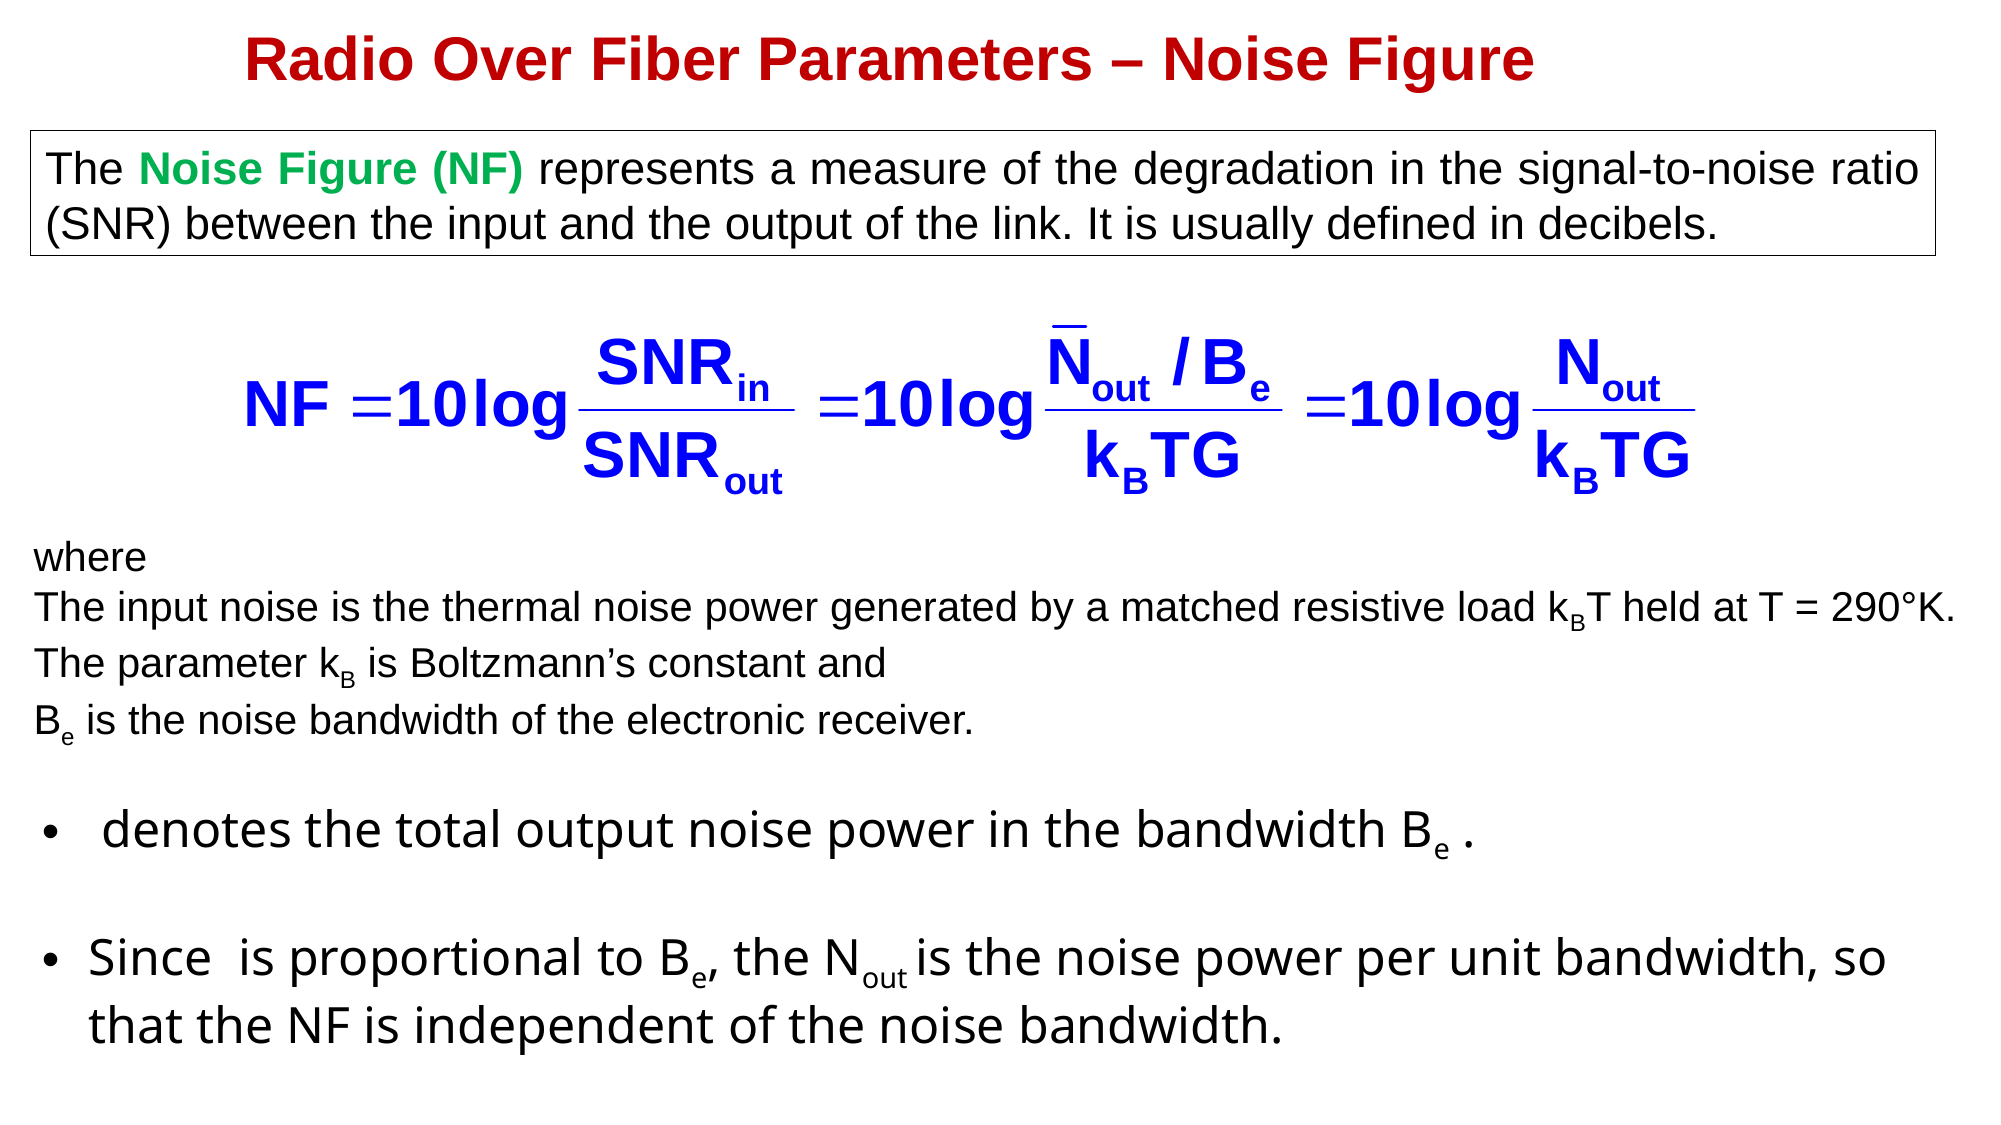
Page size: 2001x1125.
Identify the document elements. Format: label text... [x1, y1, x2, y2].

text_box Radio Over Fiber Parameters – Noise Figure [229, 0, 1819, 121]
text_box where The input noise is the thermal noise power generated by a matched resistive load kBT held at T = 290°K. The parameter kB is Boltzmann’s constant and Be is the noise bandwidth of the electronic receiver. [18, 522, 1972, 758]
text_box The Noise Figure (NF) represents a measure of the degradation in the signal-to-noise ratio (SNR) between the input and the output of the link. It is usually defined in decibels. [30, 130, 1936, 256]
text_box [237, 312, 1707, 508]
